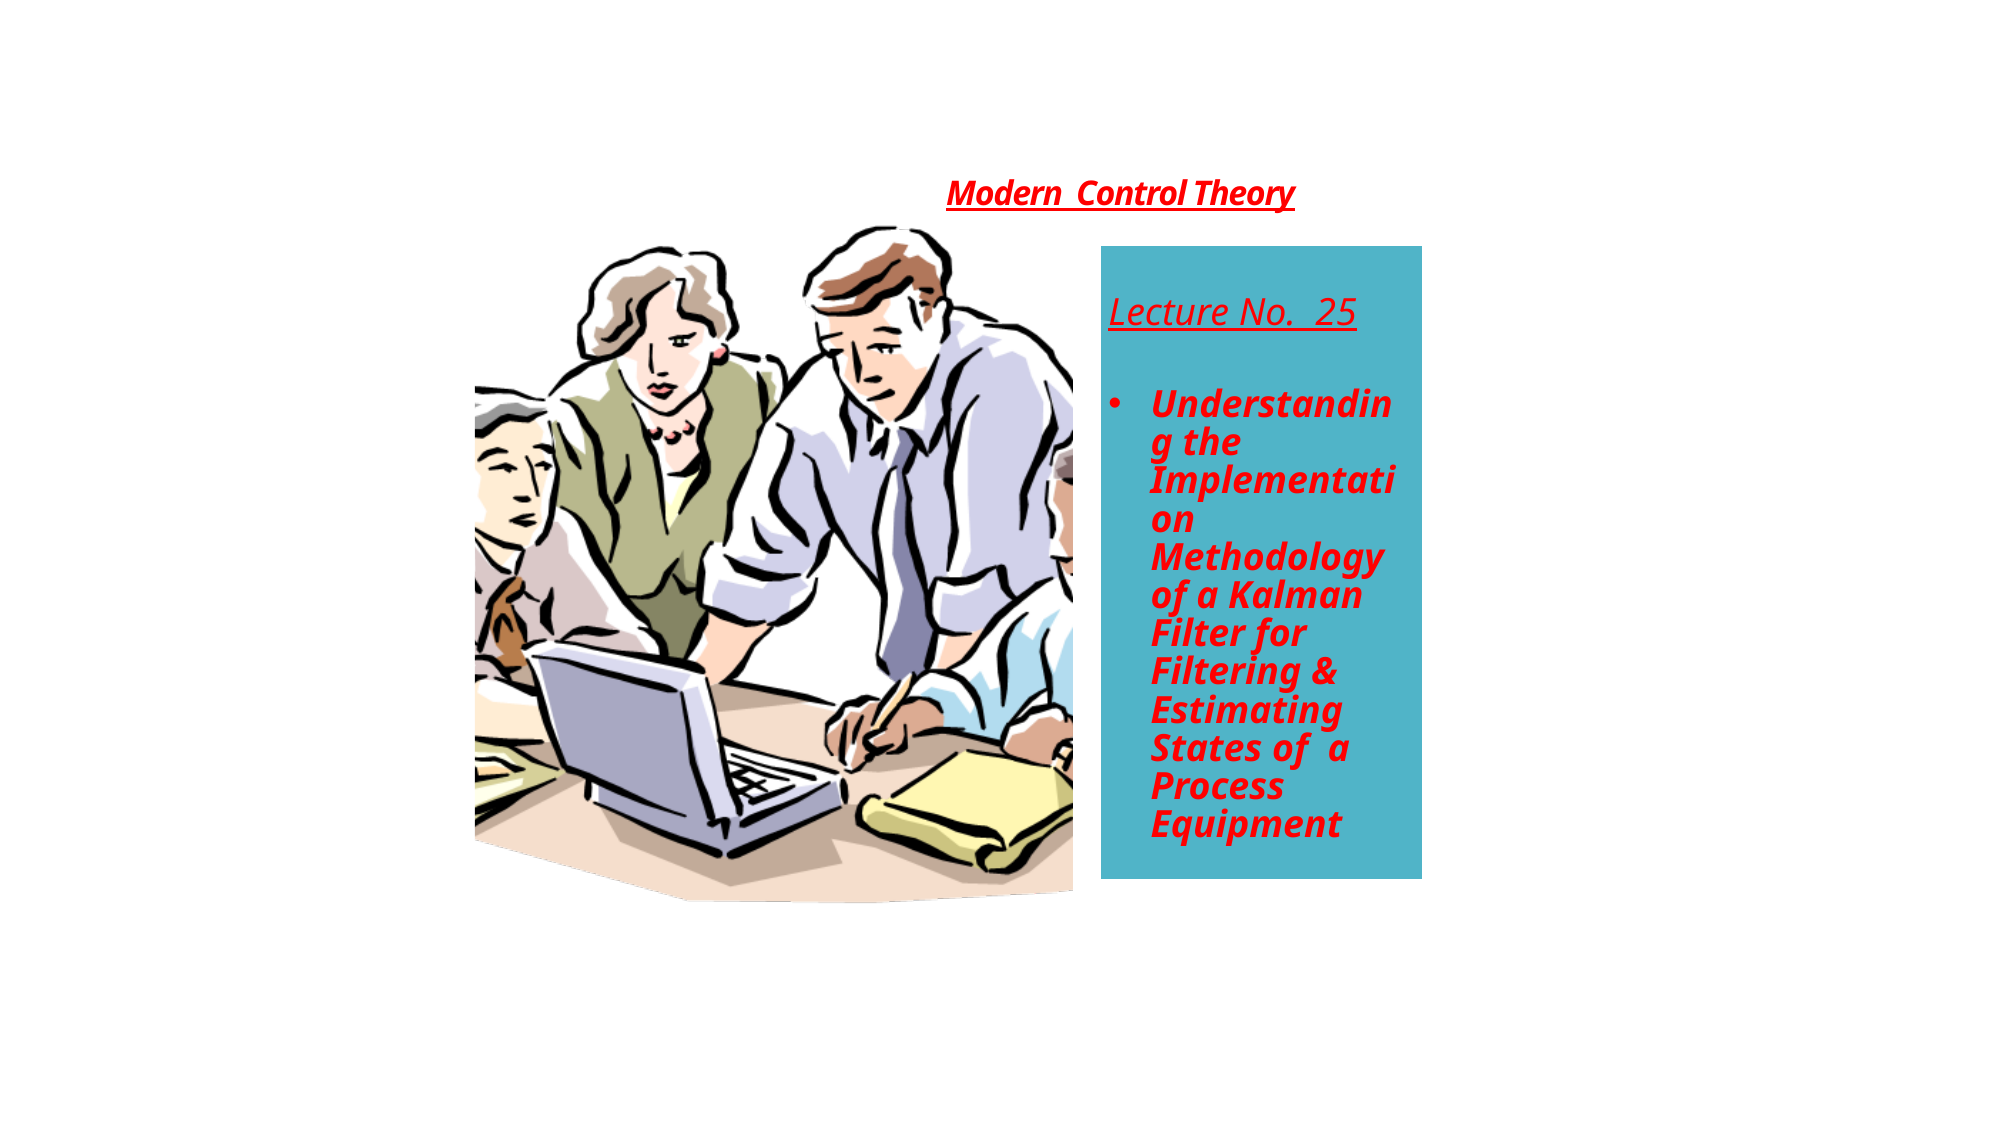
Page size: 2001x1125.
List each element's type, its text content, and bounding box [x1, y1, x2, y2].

text_box [1100, 854, 1423, 880]
picture [474, 220, 1074, 910]
text_box [1100, 245, 1423, 271]
title Modern Control Theory [931, 167, 1325, 221]
list Lecture No. 25 Understanding the Implementation Methodology of a Kalman Filter for Filtering & Estimating States of a Process Equipment [1093, 271, 1430, 854]
